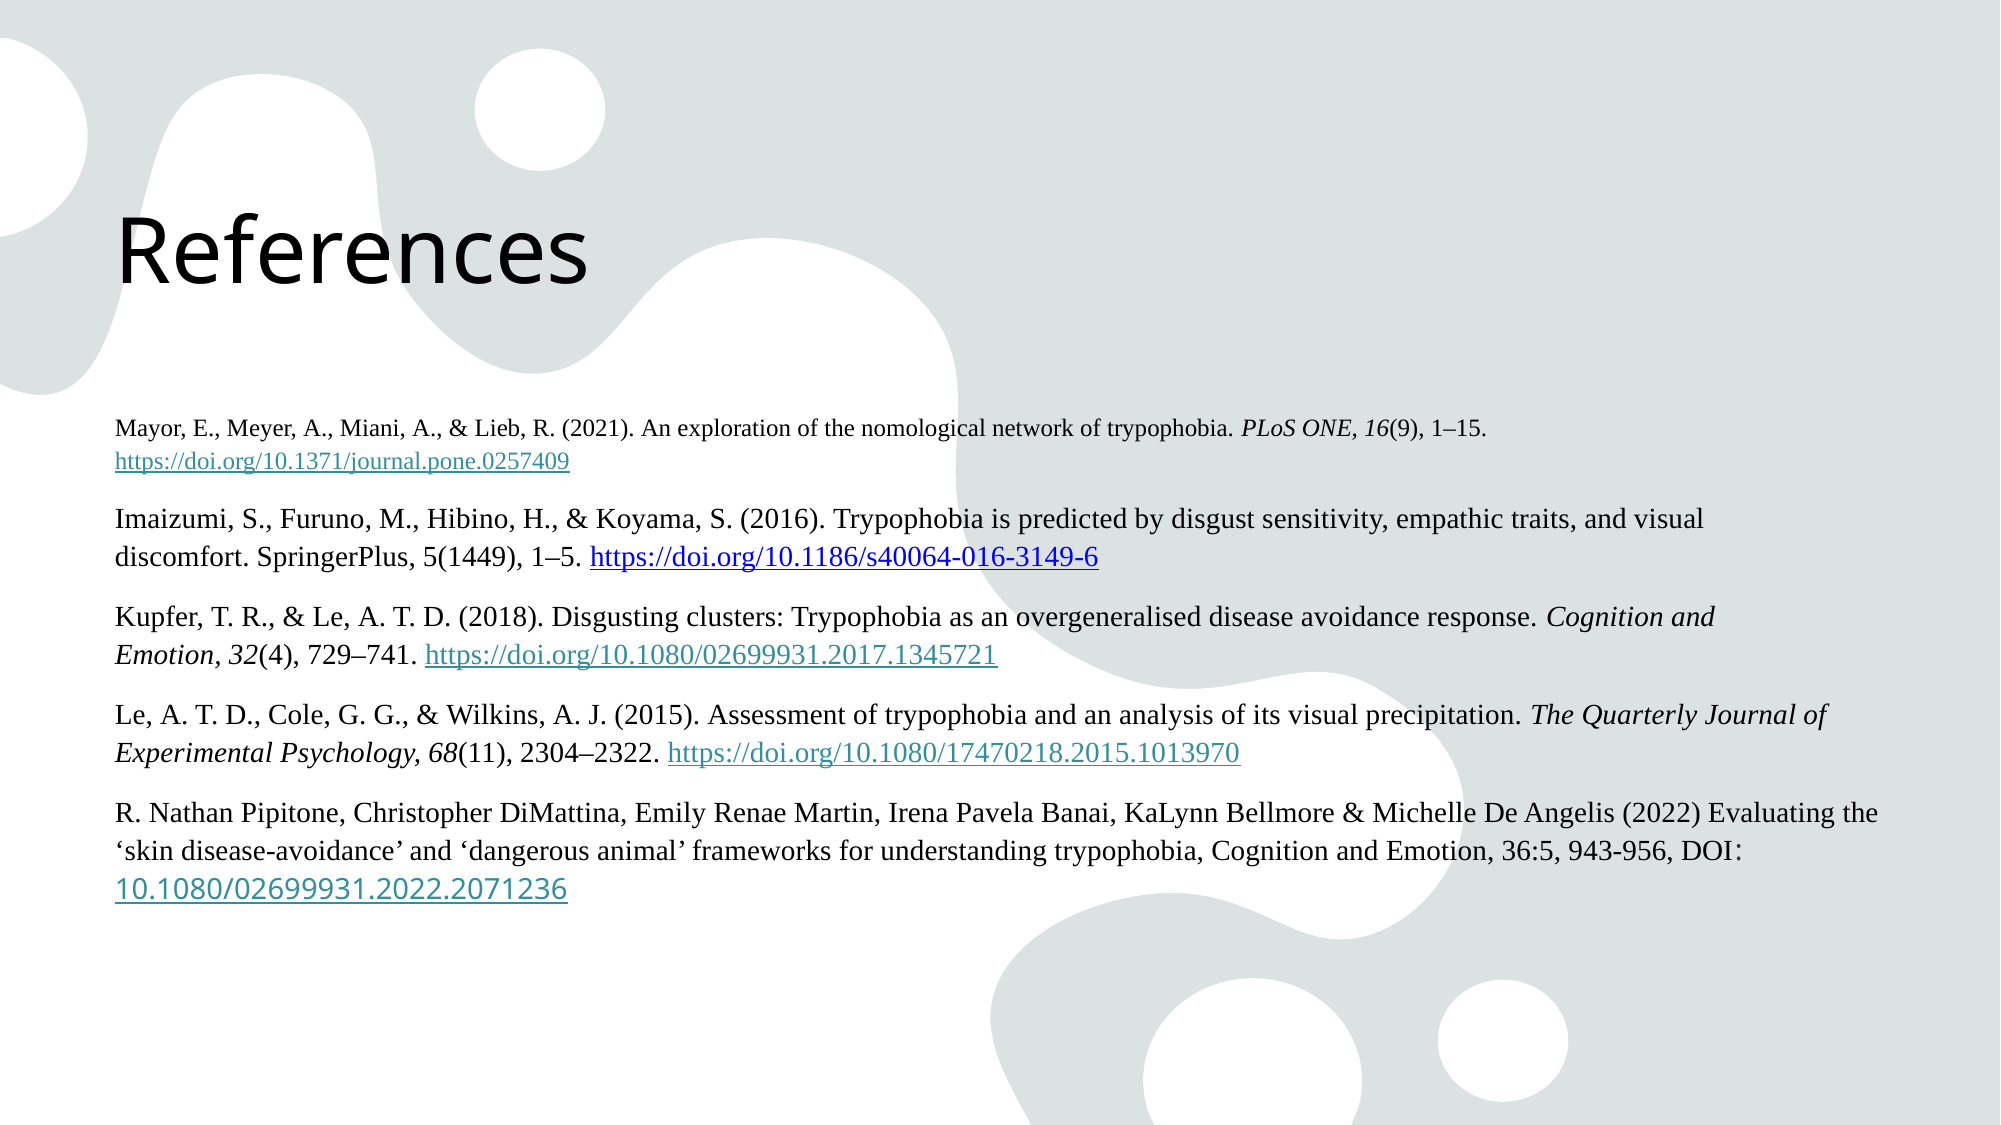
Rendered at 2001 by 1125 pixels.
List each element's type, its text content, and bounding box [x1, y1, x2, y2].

list Mayor, E., Meyer, A., Miani, A., & Lieb, R. (2021). An exploration of the nomological network of trypophobia. PLoS ONE, 16(9), 1–15. https://doi.org/10.1371/journal.pone.0257409 Imaizumi, S., Furuno, M., Hibino, H., & Koyama, S. (2016). Trypophobia is predicted by disgust sensitivity, empathic traits, and visual discomfort. SpringerPlus, 5(1449), 1–5. https://doi.org/10.1186/s40064-016-3149-6 Kupfer, T. R., & Le, A. T. D. (2018). Disgusting clusters: Trypophobia as an overgeneralised disease avoidance response. Cognition and Emotion, 32(4), 729–741. https://doi.org/10.1080/02699931.2017.1345721 Le, A. T. D., Cole, G. G., & Wilkins, A. J. (2015). Assessment of trypophobia and an analysis of its visual precipitation. The Quarterly Journal of Experimental Psychology, 68(11), 2304–2322. https://doi.org/10.1080/17470218.2015.1013970 R. Nathan Pipitone, Christopher DiMattina, Emily Renae Martin, Irena Pavela Banai, KaLynn Bellmore & Michelle De Angelis (2022) Evaluating the ‘skin disease-avoidance’ and ‘dangerous animal’ frameworks for understanding trypophobia, Cognition and Emotion, 36:5, 943-956, DOI: 10.1080/02699931.2022.2071236 [99, 345, 1900, 1008]
title References [99, 91, 1900, 309]
